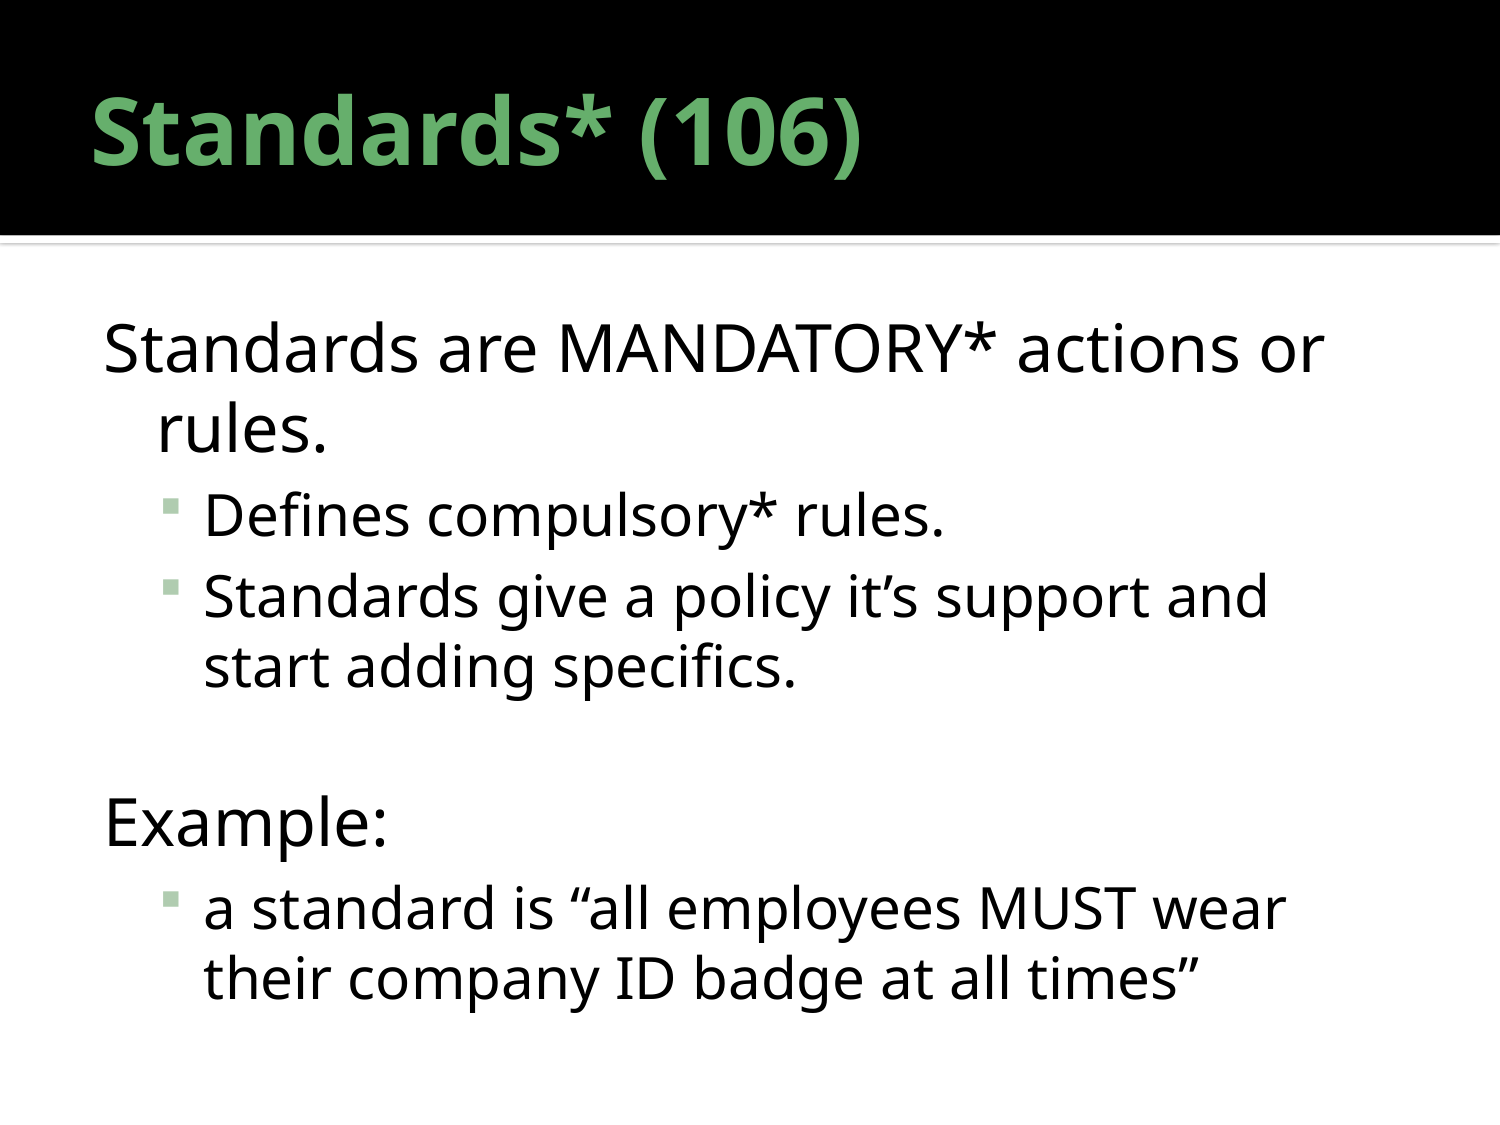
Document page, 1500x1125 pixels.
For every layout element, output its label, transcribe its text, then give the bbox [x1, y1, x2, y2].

list Standards are MANDATORY* actions or rules. Defines compulsory* rules. Standards give a policy it’s support and start adding specifics. Example: a standard is “all employees MUST wear their company ID badge at all times” [75, 291, 1425, 1050]
title Standards* (106) [75, 25, 1425, 231]
